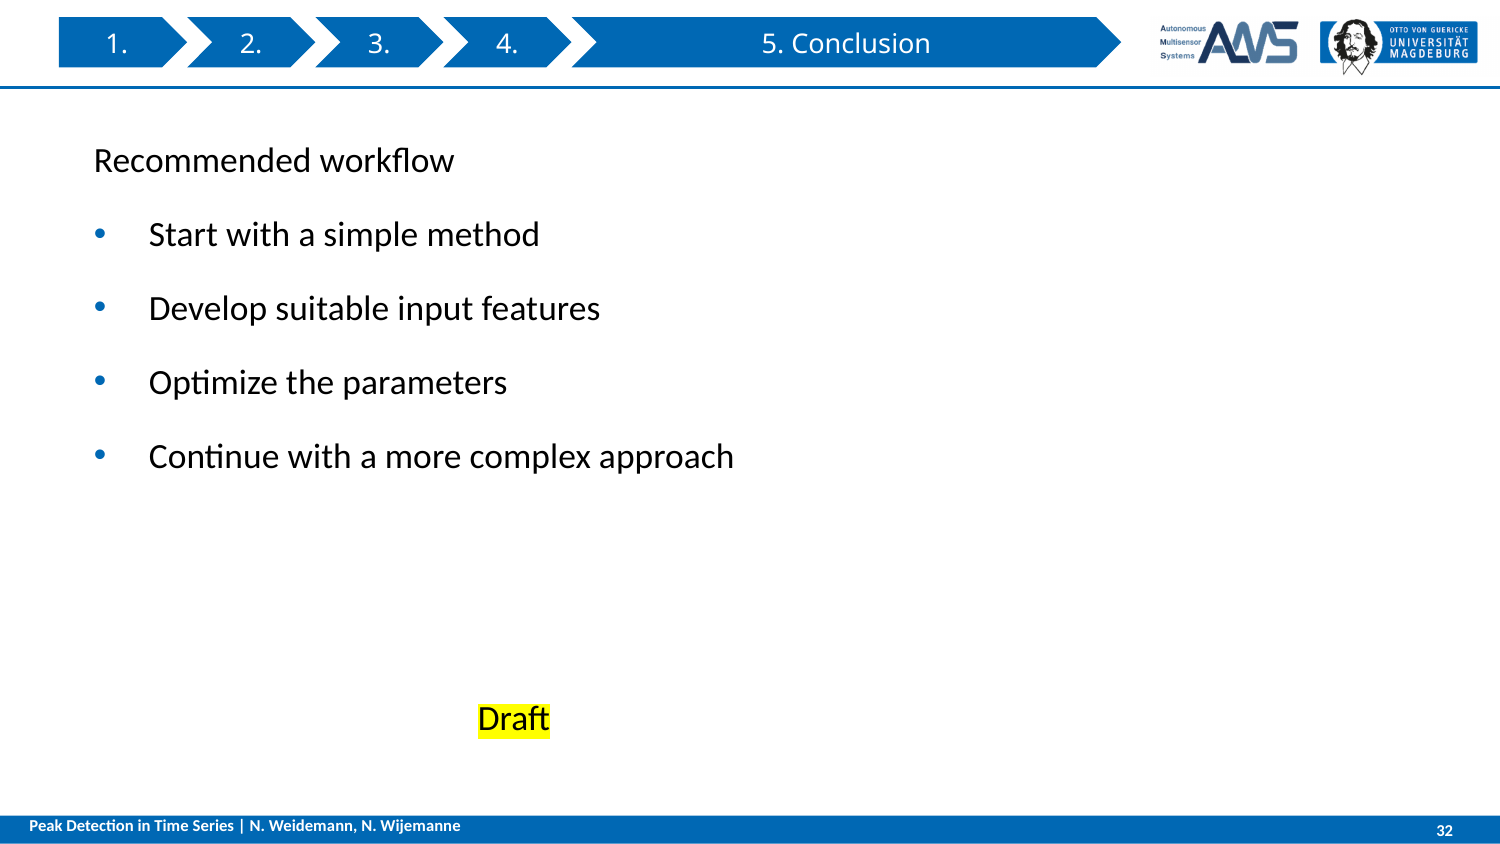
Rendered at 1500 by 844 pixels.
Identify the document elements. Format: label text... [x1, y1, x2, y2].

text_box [58, 16, 1122, 68]
slide_number 32 [1312, 815, 1454, 844]
text_box Draft [443, 690, 1113, 805]
text_box Peak Detection in Time Series | N. Weidemann, N. Wijemanne [14, 804, 666, 844]
list Recommended workflow Start with a simple method Develop suitable input features Optimize the parameters Continue with a more complex approach [59, 123, 1441, 721]
picture [1150, 16, 1500, 77]
